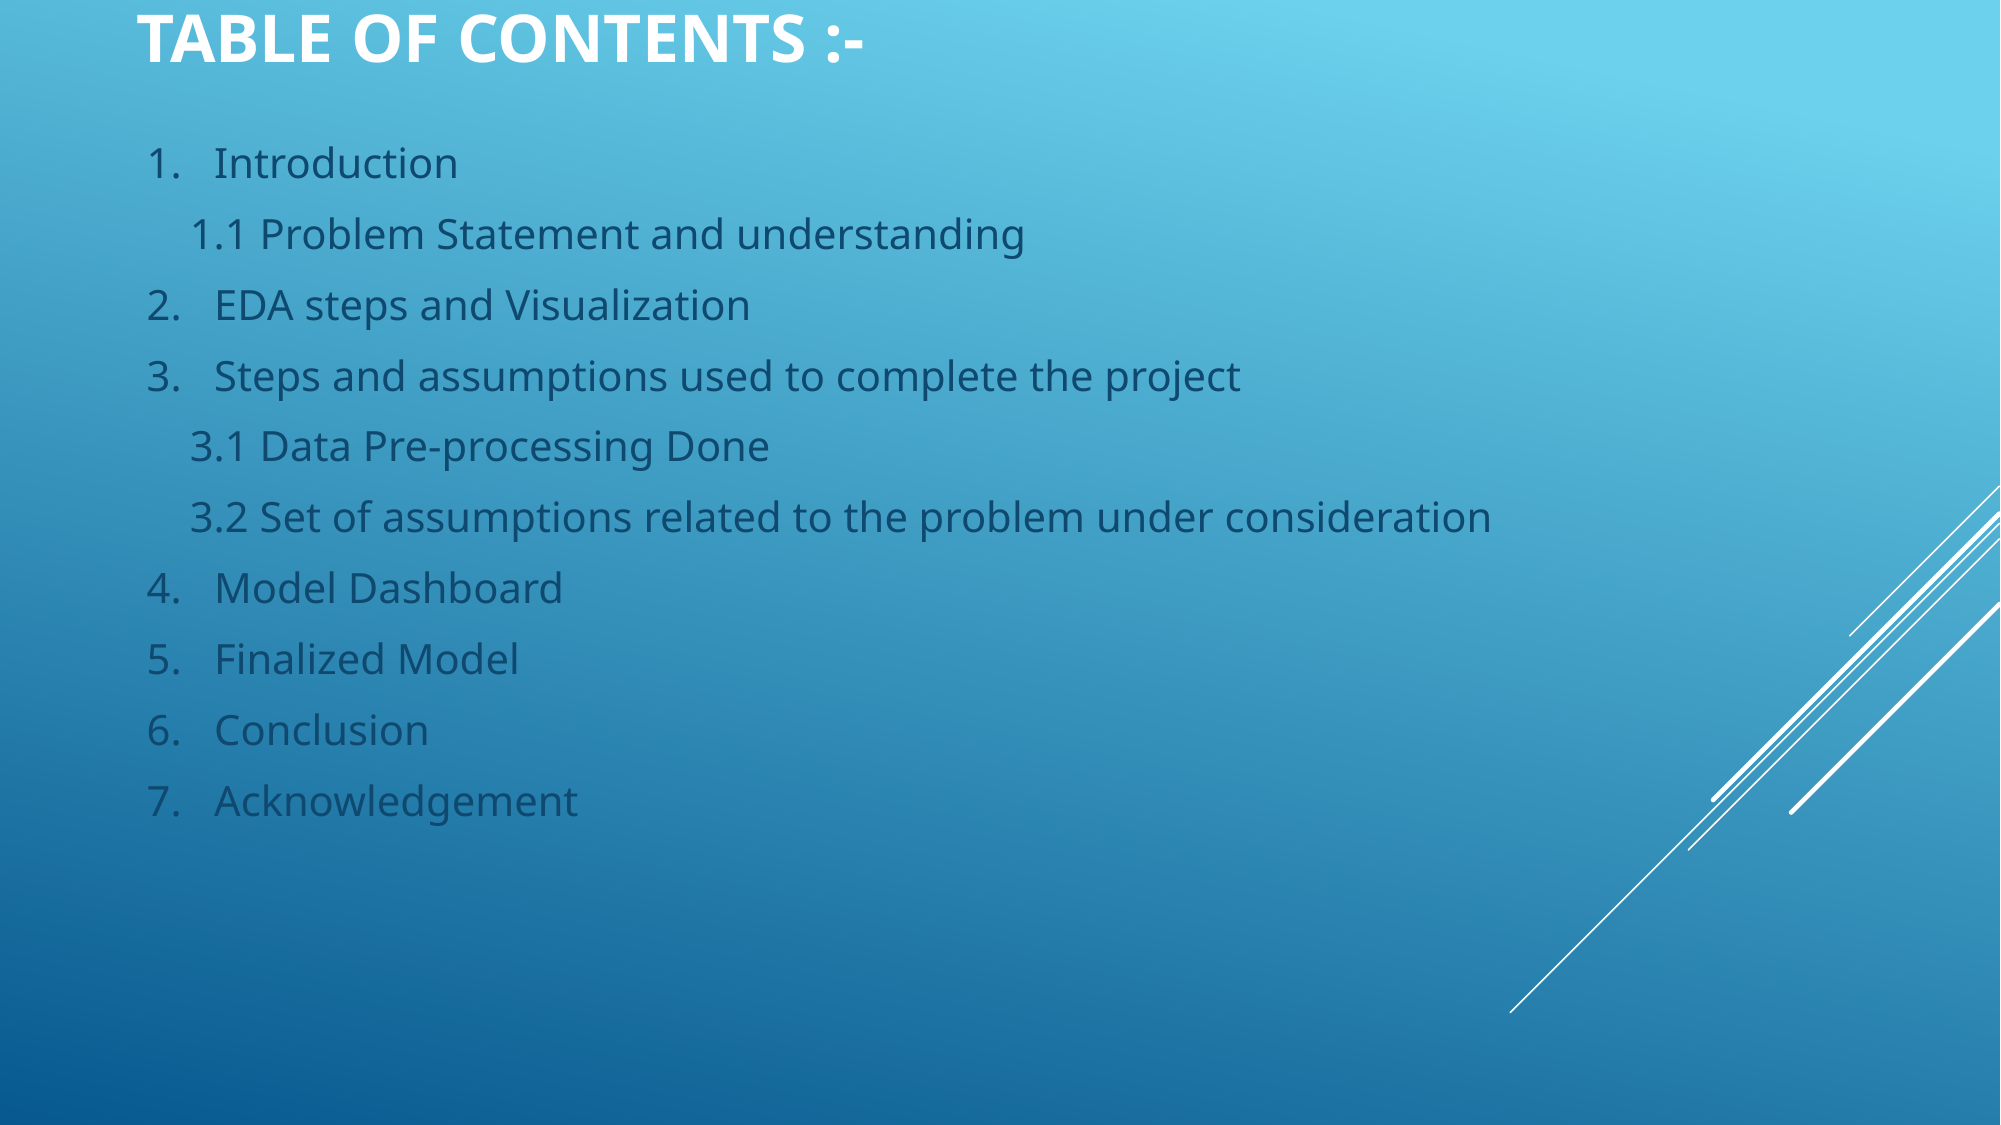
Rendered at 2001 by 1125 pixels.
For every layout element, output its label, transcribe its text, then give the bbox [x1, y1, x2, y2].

list 1. Introduction 1.1 Problem Statement and understanding 2. EDA steps and Visualization 3. Steps and assumptions used to complete the project 3.1 Data Pre-processing Done 3.2 Set of assumptions related to the problem under consideration 4. Model Dashboard 5. Finalized Model 6. Conclusion 7. Acknowledgement [131, 129, 1847, 1125]
title Table Of Contents :- [121, 0, 1847, 84]
